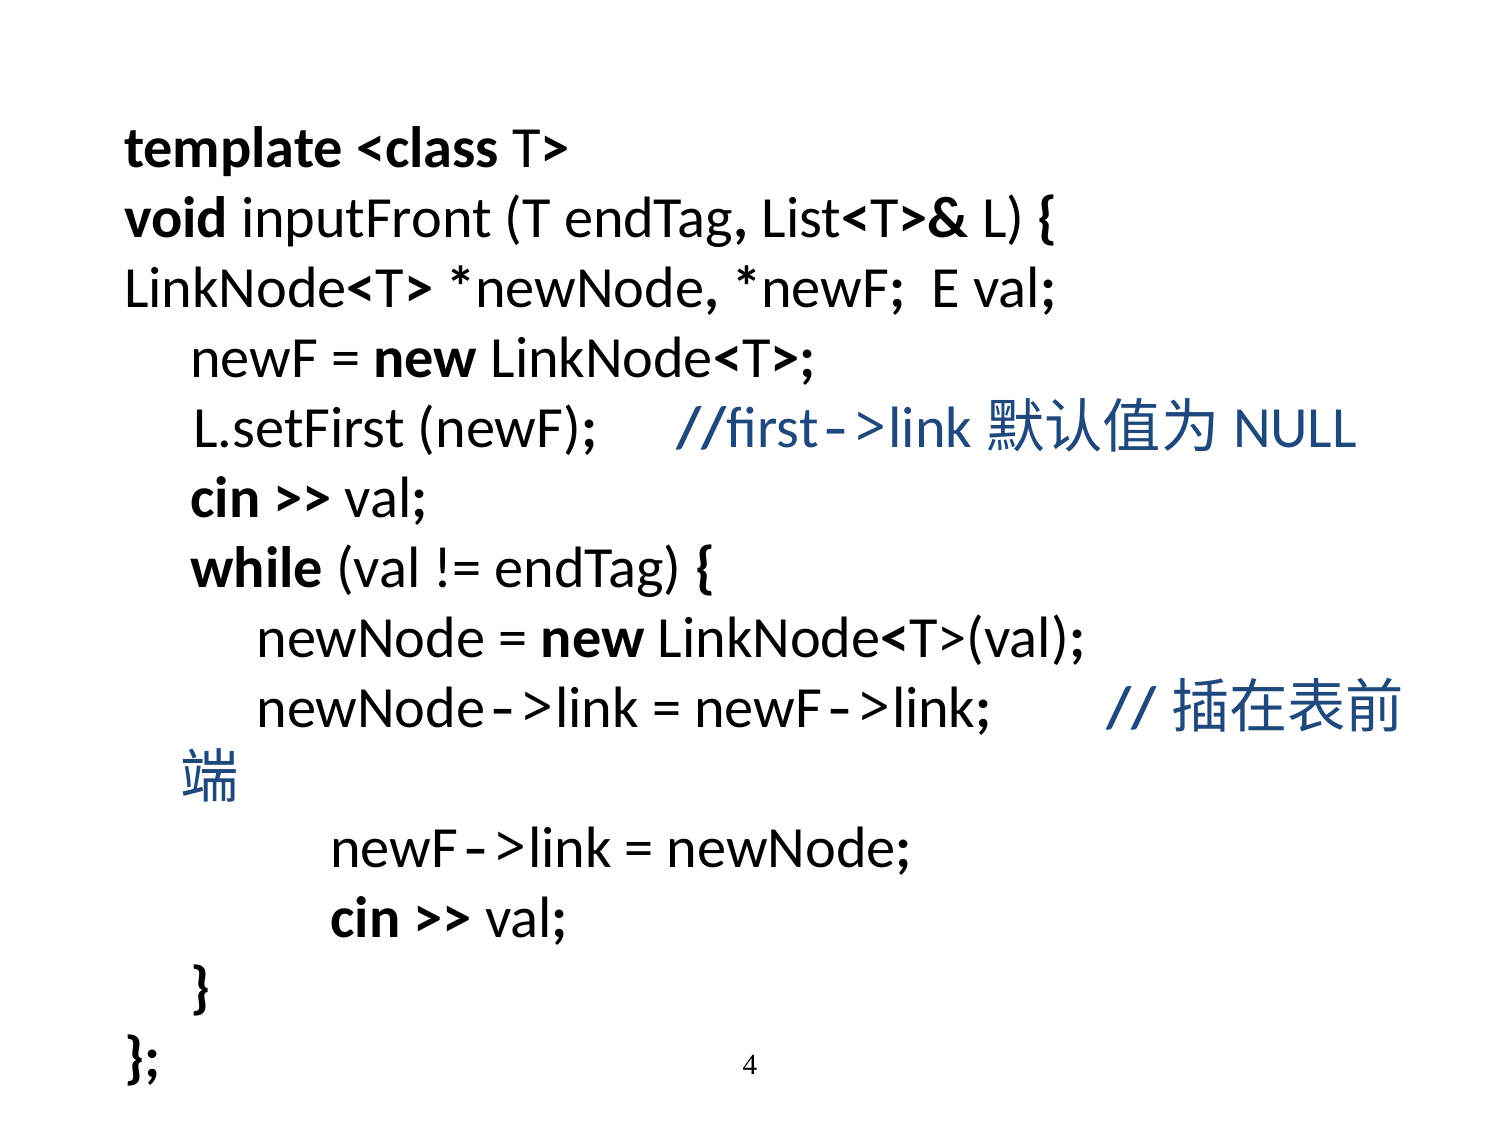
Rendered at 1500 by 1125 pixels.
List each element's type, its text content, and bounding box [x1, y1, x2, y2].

list template <class T> void inputFront (T endTag, List<T>& L) { LinkNode<T> *newNode, *newF; E val; newF = new LinkNode<T>; L.setFirst (newF); //first->link默认值为NULL cin >> val; while (val != endTag) { newNode = new LinkNode<T>(val); newNode->link = newF->link; //插在表前端 newF->link = newNode; cin >> val; } }; [109, 102, 1460, 1082]
slide_number 4 [512, 1025, 988, 1100]
